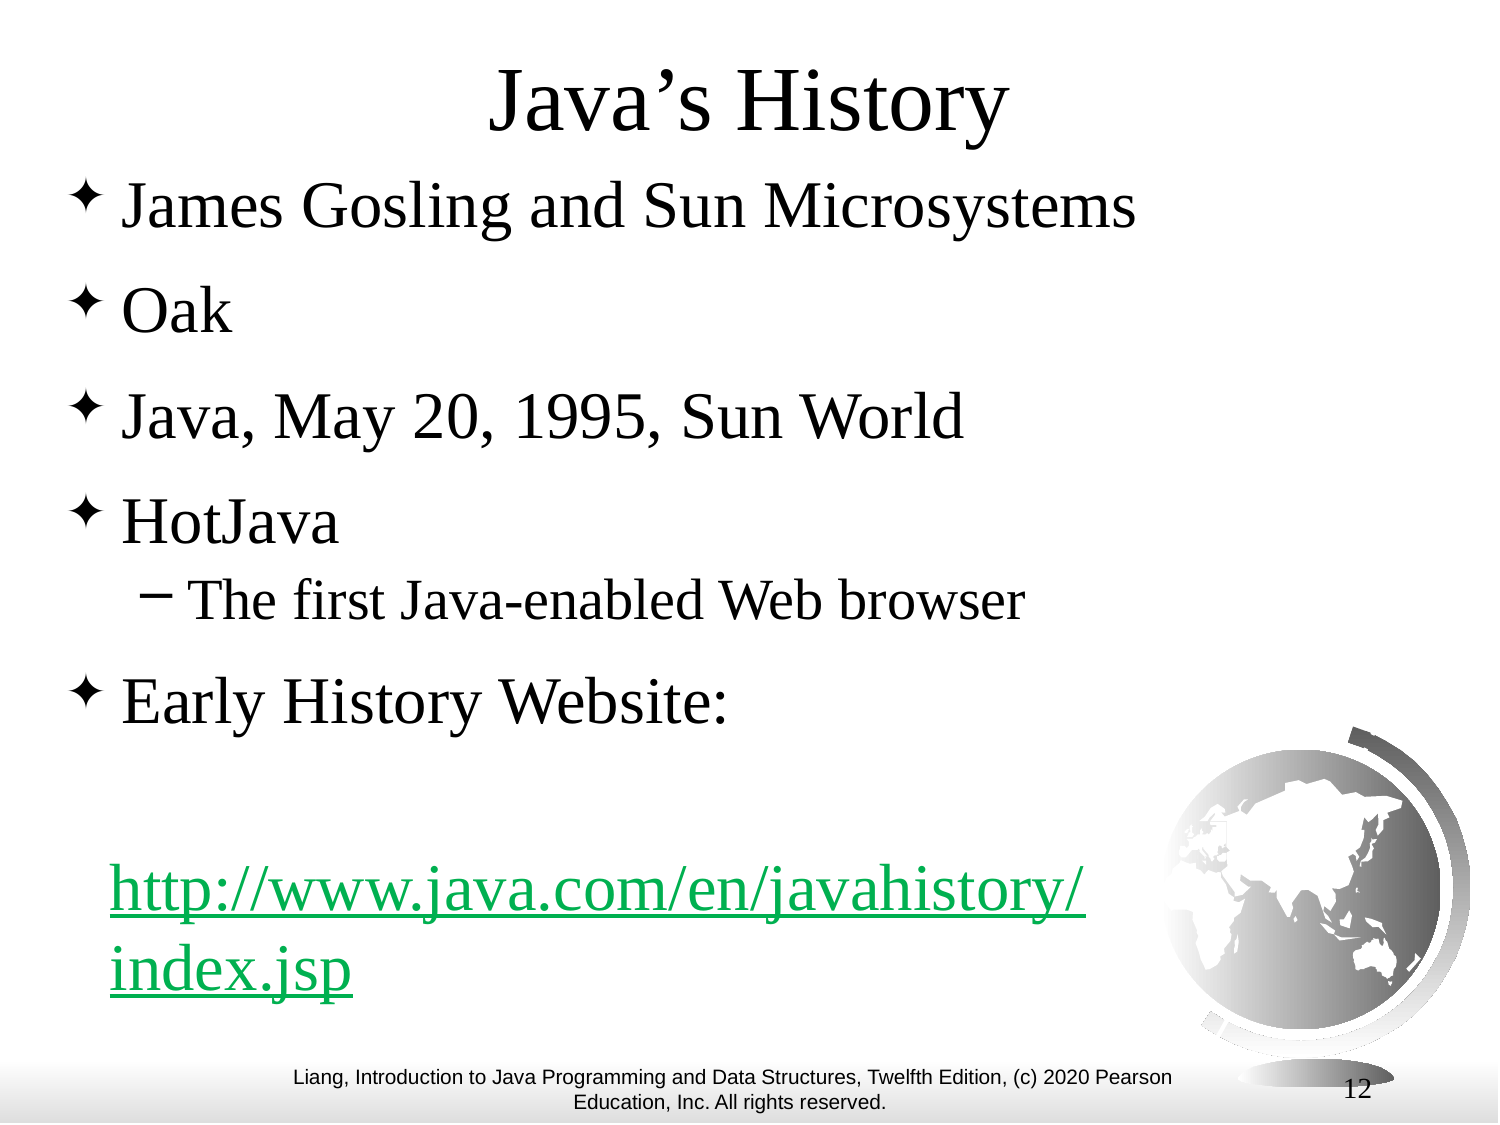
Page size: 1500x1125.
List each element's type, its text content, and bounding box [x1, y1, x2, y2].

slide_number 12 [1074, 1049, 1388, 1125]
title Java’s History [112, 50, 1388, 138]
text_box http://www.java.com/en/javahistory/index.jsp [87, 828, 1350, 979]
list James Gosling and Sun Microsystems Oak Java, May 20, 1995, Sun World HotJava The first Java-enabled Web browser Early History Website: [50, 162, 1463, 800]
